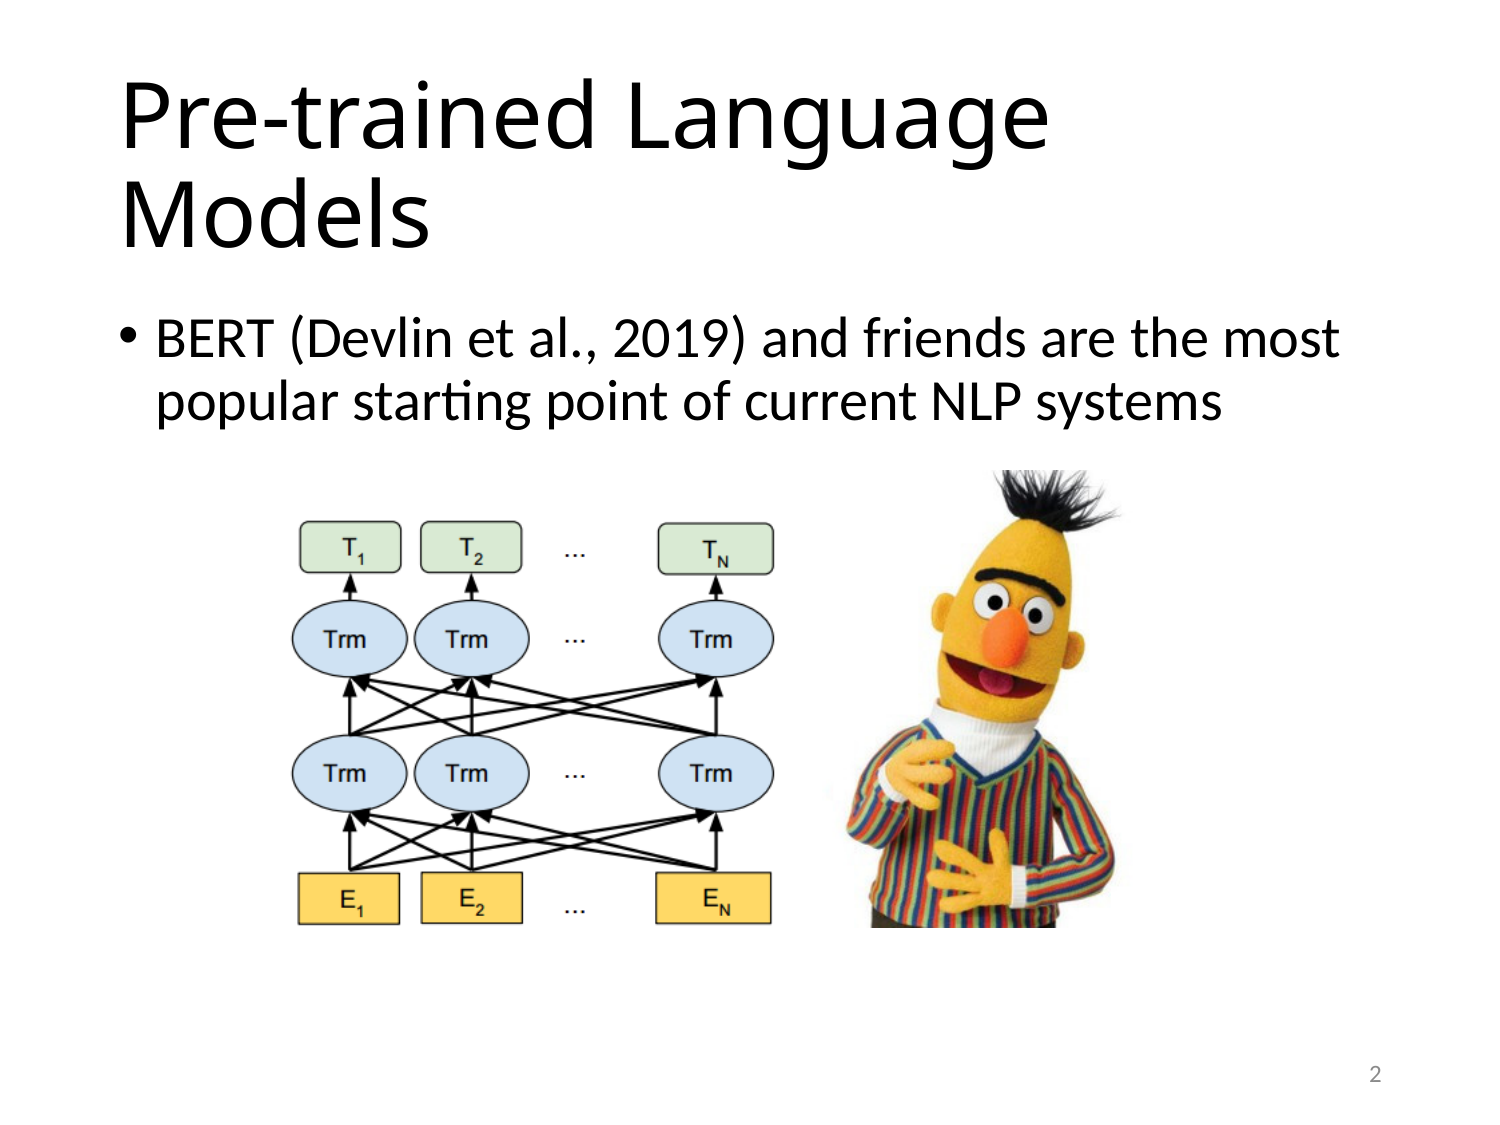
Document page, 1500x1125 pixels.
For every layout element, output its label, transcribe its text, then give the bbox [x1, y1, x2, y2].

list BERT (Devlin et al., 2019) and friends are the most popular starting point of current NLP systems [103, 299, 1397, 1014]
slide_number 2 [1059, 1042, 1397, 1103]
title Pre-trained Language Models [103, 59, 1397, 278]
picture [192, 470, 1187, 928]
